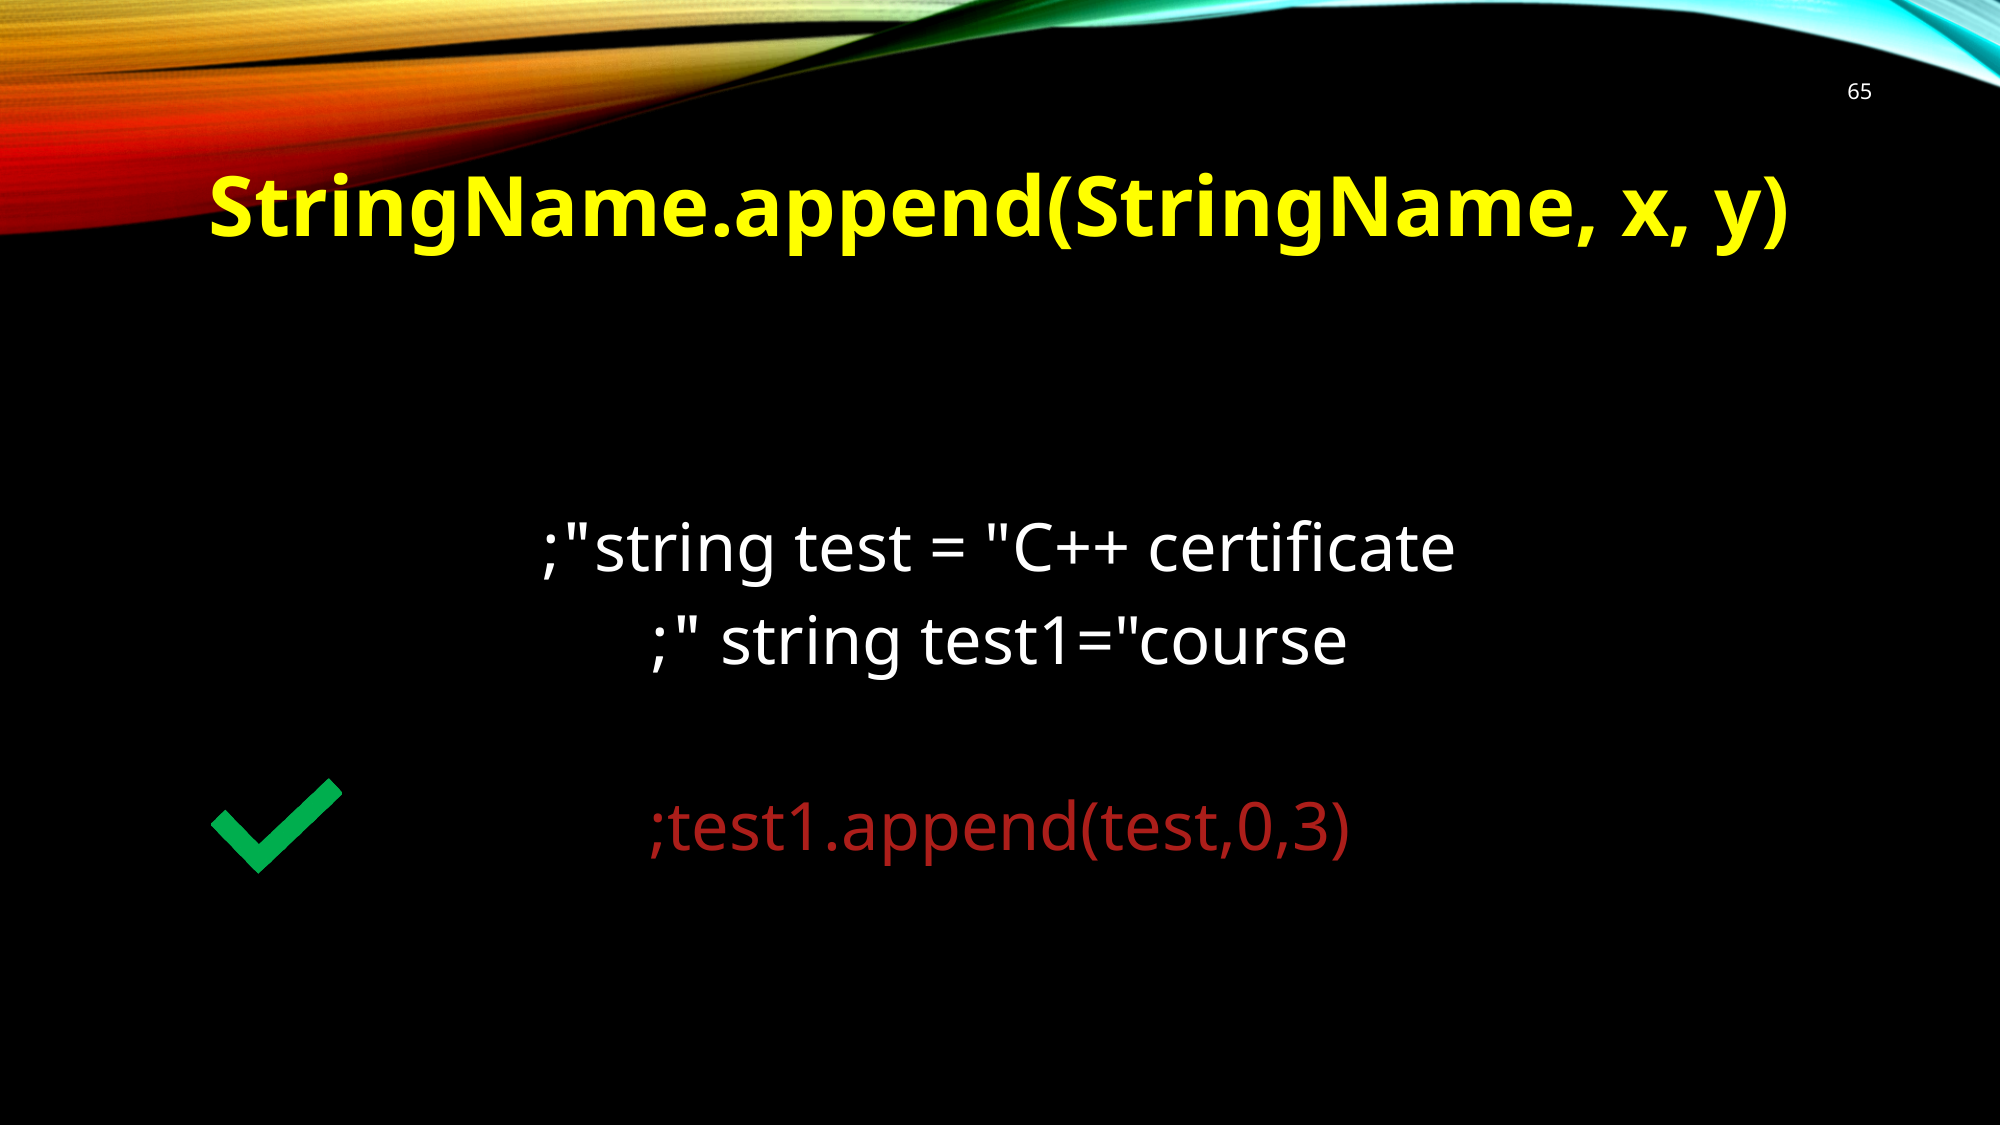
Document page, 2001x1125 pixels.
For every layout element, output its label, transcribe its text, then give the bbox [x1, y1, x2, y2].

title StringName.append(StringName, x, y) [112, 80, 1888, 338]
picture [0, 0, 2000, 237]
slide_number 65 [1437, 62, 1888, 123]
list string test = "C++ certificate"; string test1="course "; test1.append(test,0,3); [112, 506, 1888, 1021]
picture [210, 760, 342, 891]
